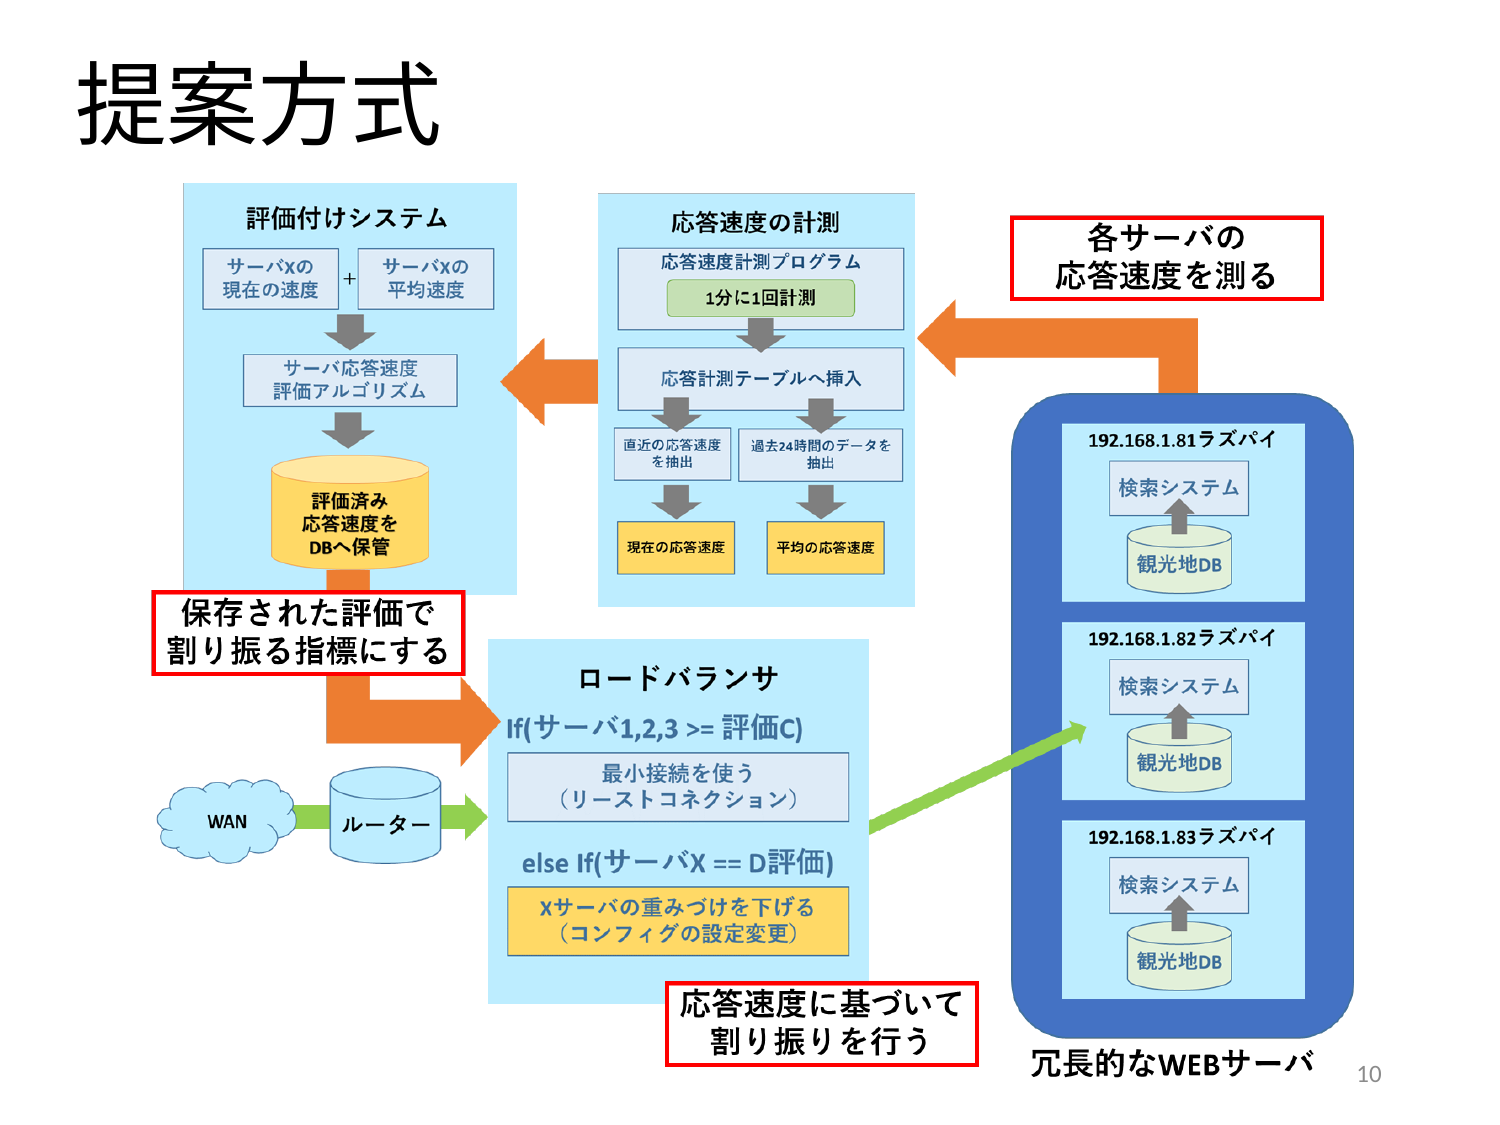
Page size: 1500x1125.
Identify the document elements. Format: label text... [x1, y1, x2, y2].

title 提案方式 [60, 0, 1354, 218]
picture [146, 183, 1354, 1103]
slide_number 10 [1354, 1042, 1397, 1103]
